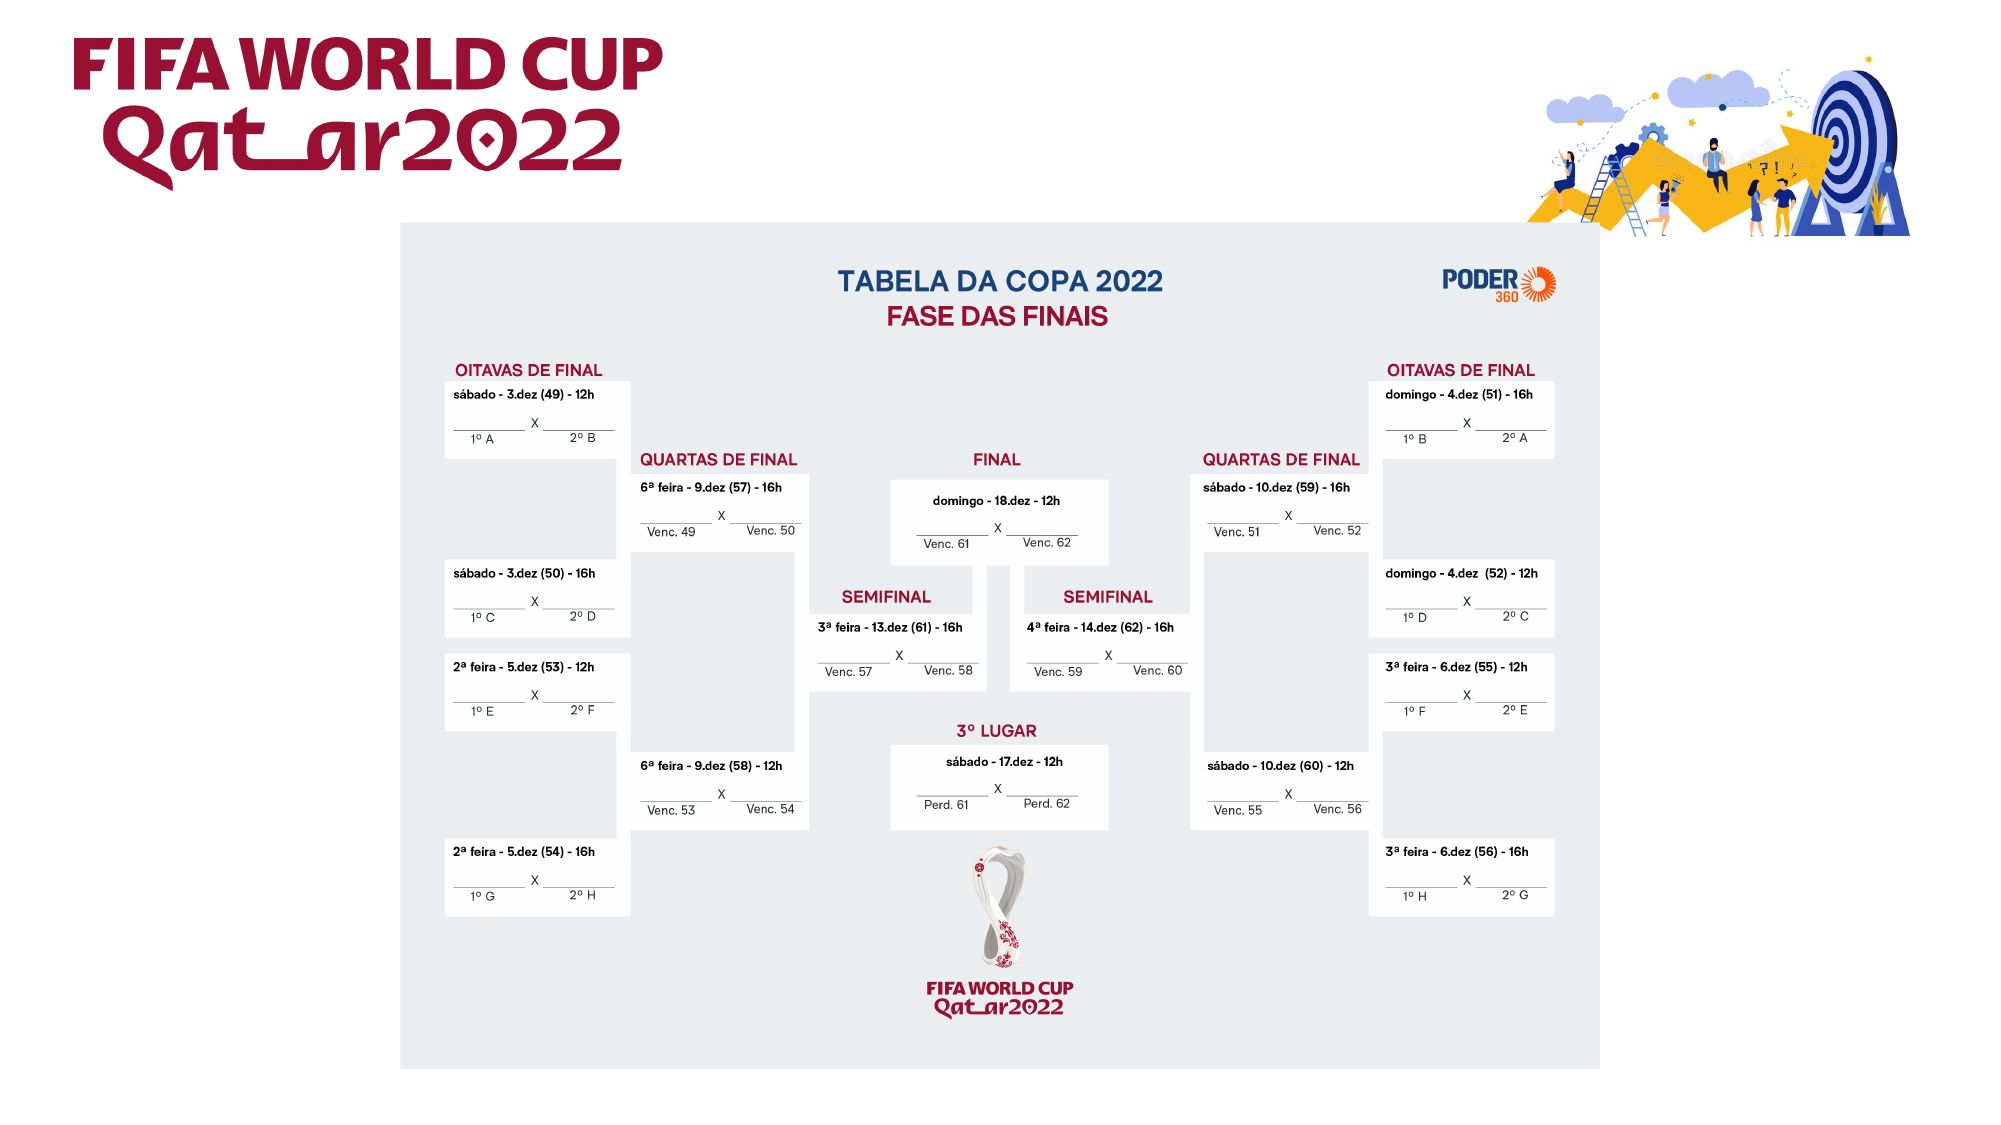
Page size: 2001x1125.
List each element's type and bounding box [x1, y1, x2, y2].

picture [71, 37, 665, 191]
picture [400, 33, 1946, 1071]
